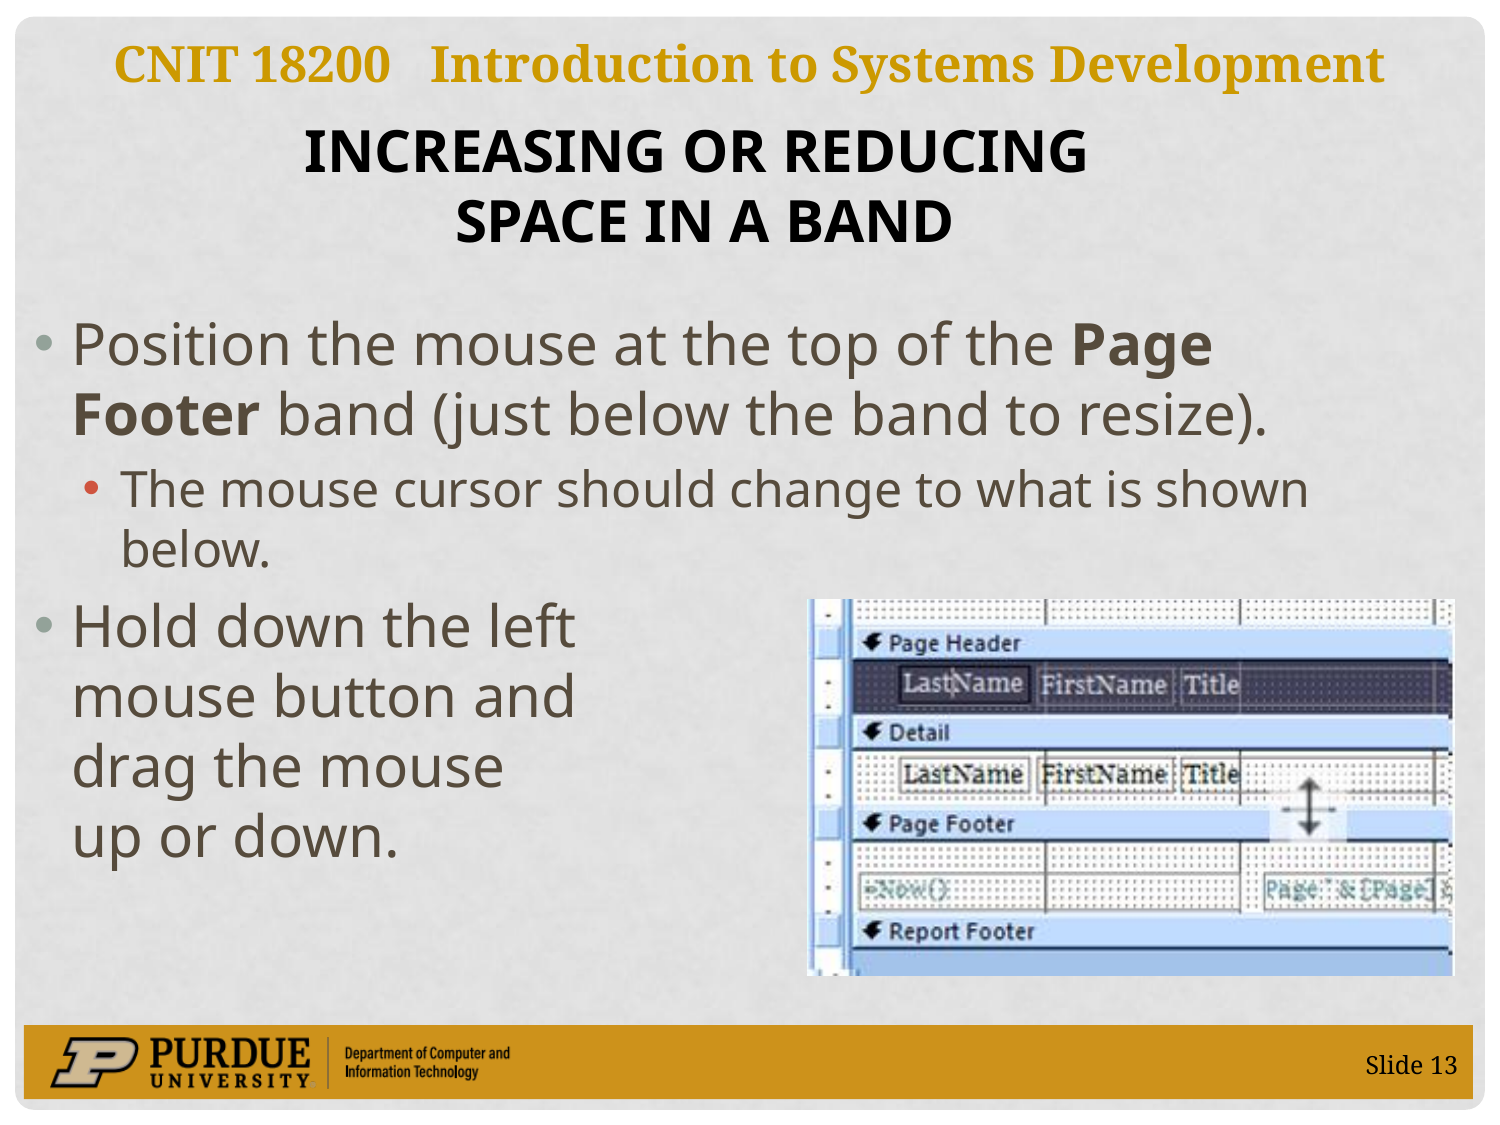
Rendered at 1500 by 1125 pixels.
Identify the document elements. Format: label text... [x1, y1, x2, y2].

picture [15, 16, 1485, 1110]
list Position the mouse at the top of the Page Footer band (just below the band to resize). The mouse cursor should change to what is shown below. Hold down the left mouse button and drag the mouse up or down. [0, 299, 1388, 1000]
title Increasing or Reducing Space in a Band [0, 105, 1410, 263]
